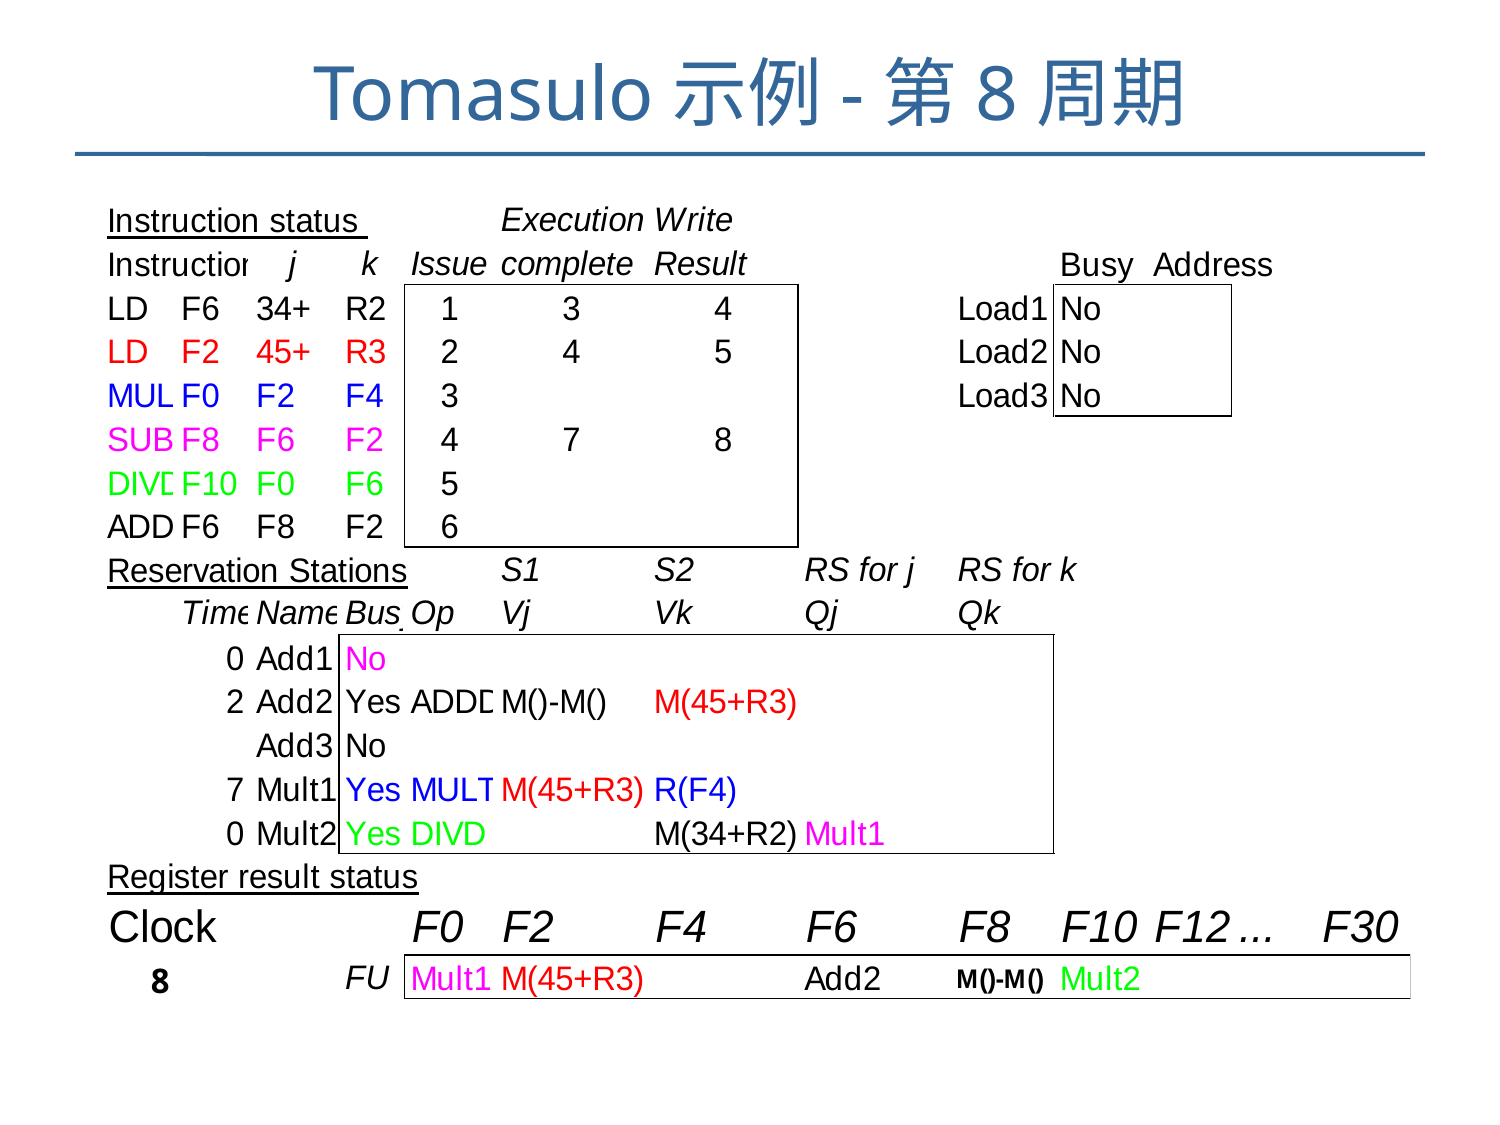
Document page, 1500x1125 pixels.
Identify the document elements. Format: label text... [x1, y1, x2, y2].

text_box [100, 196, 1412, 1000]
title Tomasulo示例-第8周期 [0, 34, 1500, 147]
